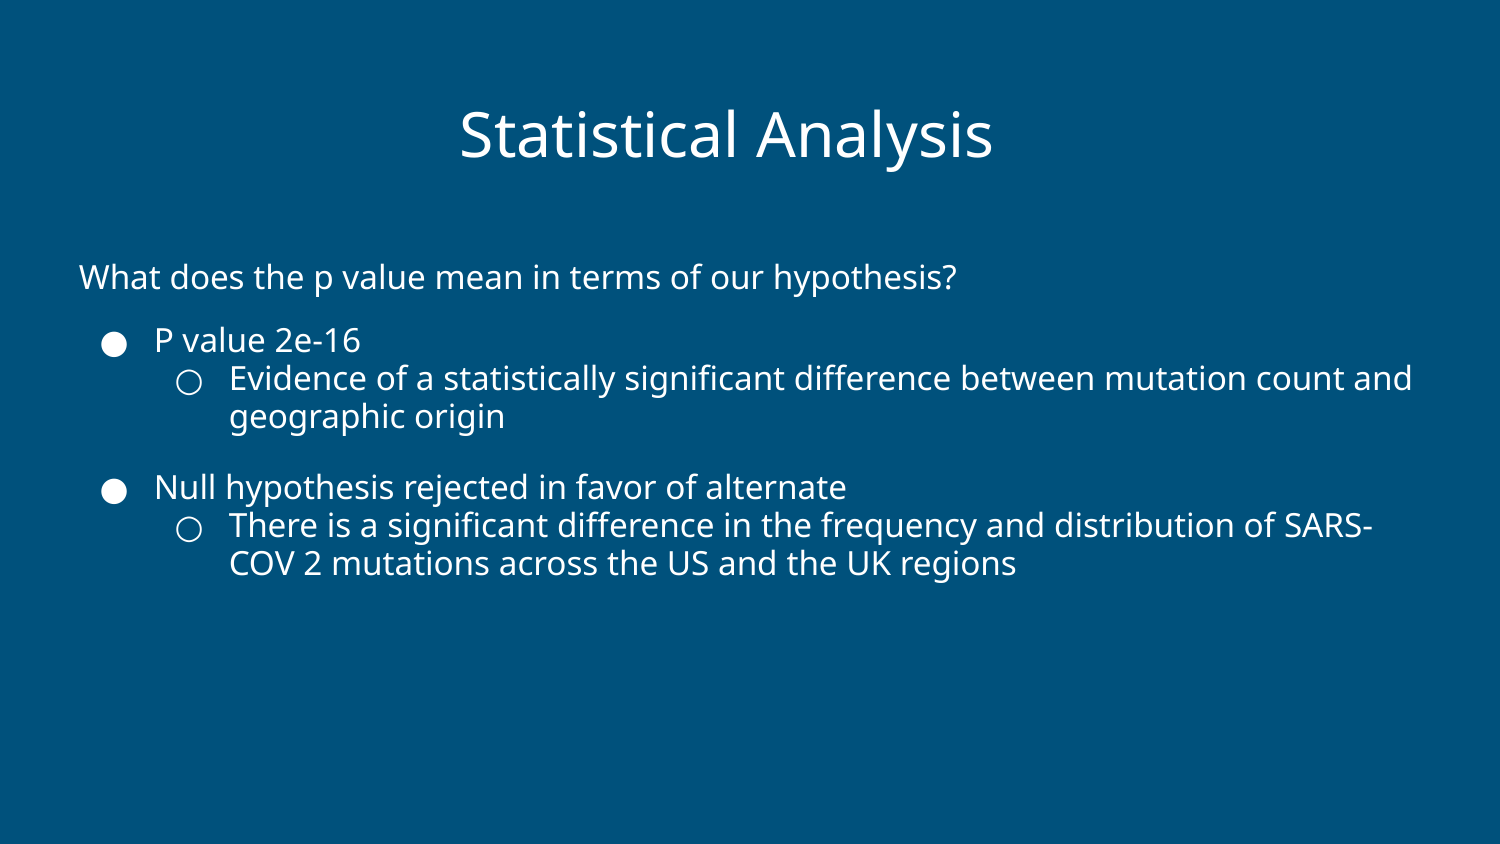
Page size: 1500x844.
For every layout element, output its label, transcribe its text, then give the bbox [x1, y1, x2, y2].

text_box Null hypothesis rejected in favor of alternate There is a significant difference in the frequency and distribution of SARS-COV 2 mutations across the US and the UK regions [63, 454, 1437, 599]
title Statistical Analysis [444, 72, 1056, 186]
list What does the p value mean in terms of our hypothesis? P value 2e-16 Evidence of a statistically significant difference between mutation count and geographic origin [63, 244, 1437, 454]
